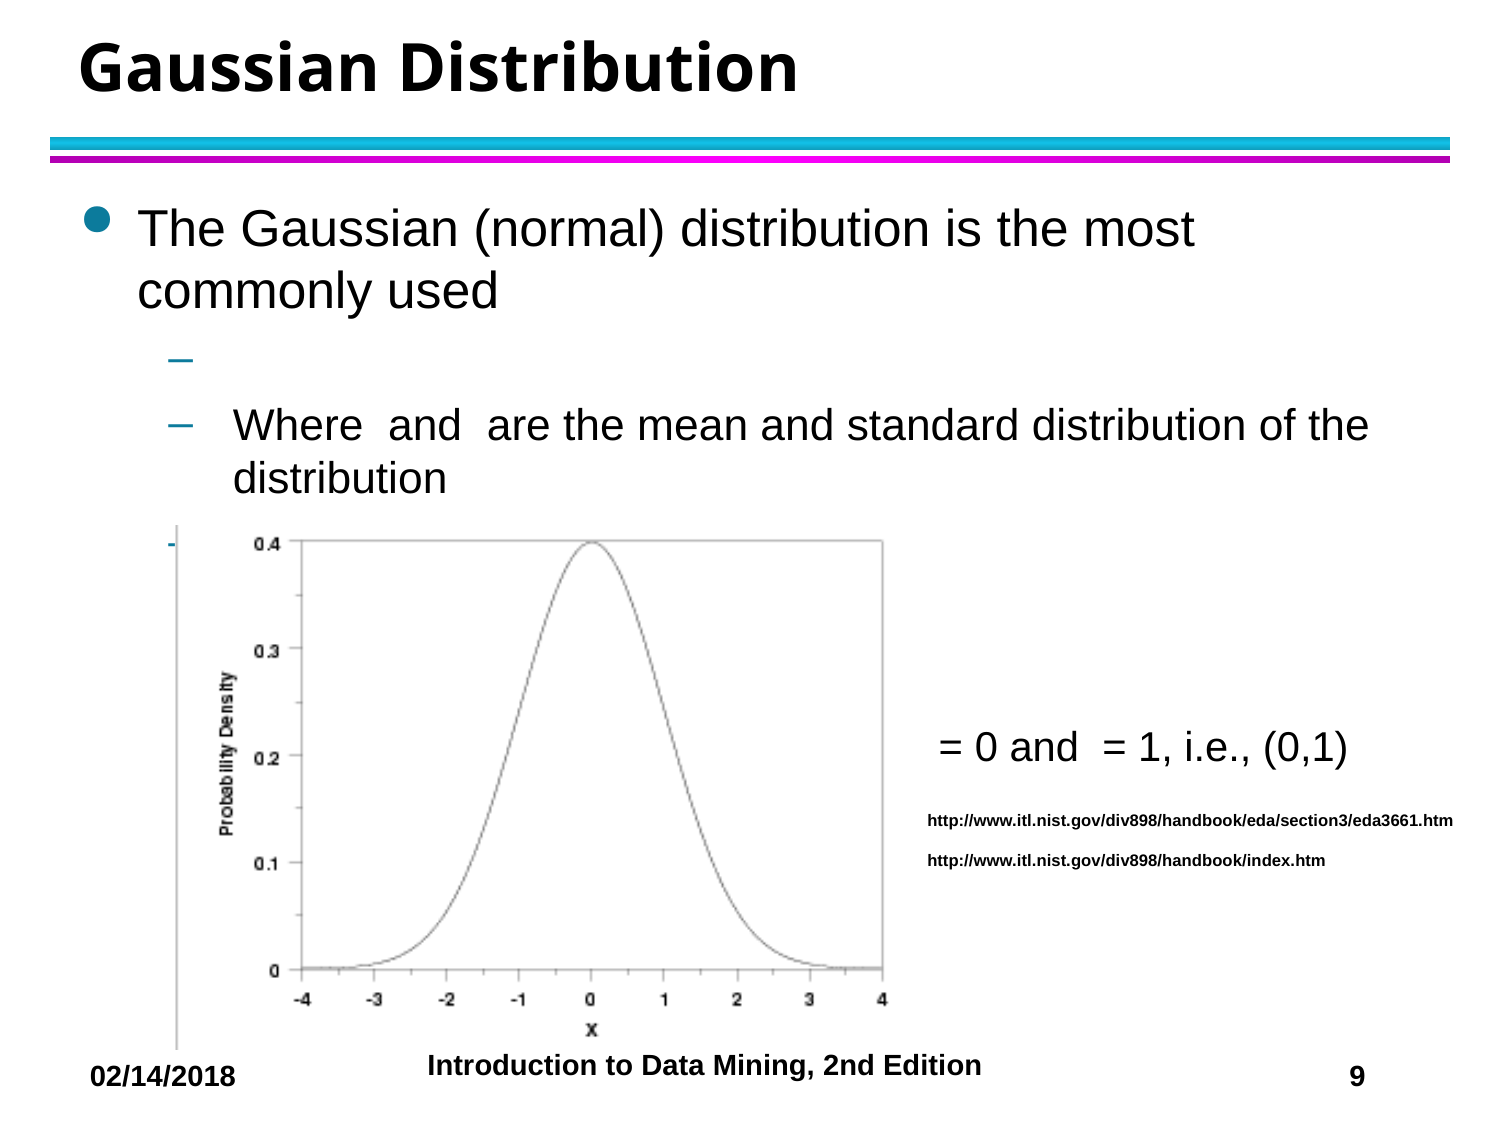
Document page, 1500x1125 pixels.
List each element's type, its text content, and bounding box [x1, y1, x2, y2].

picture [174, 524, 934, 1051]
title Gaussian Distribution [62, 24, 1421, 113]
